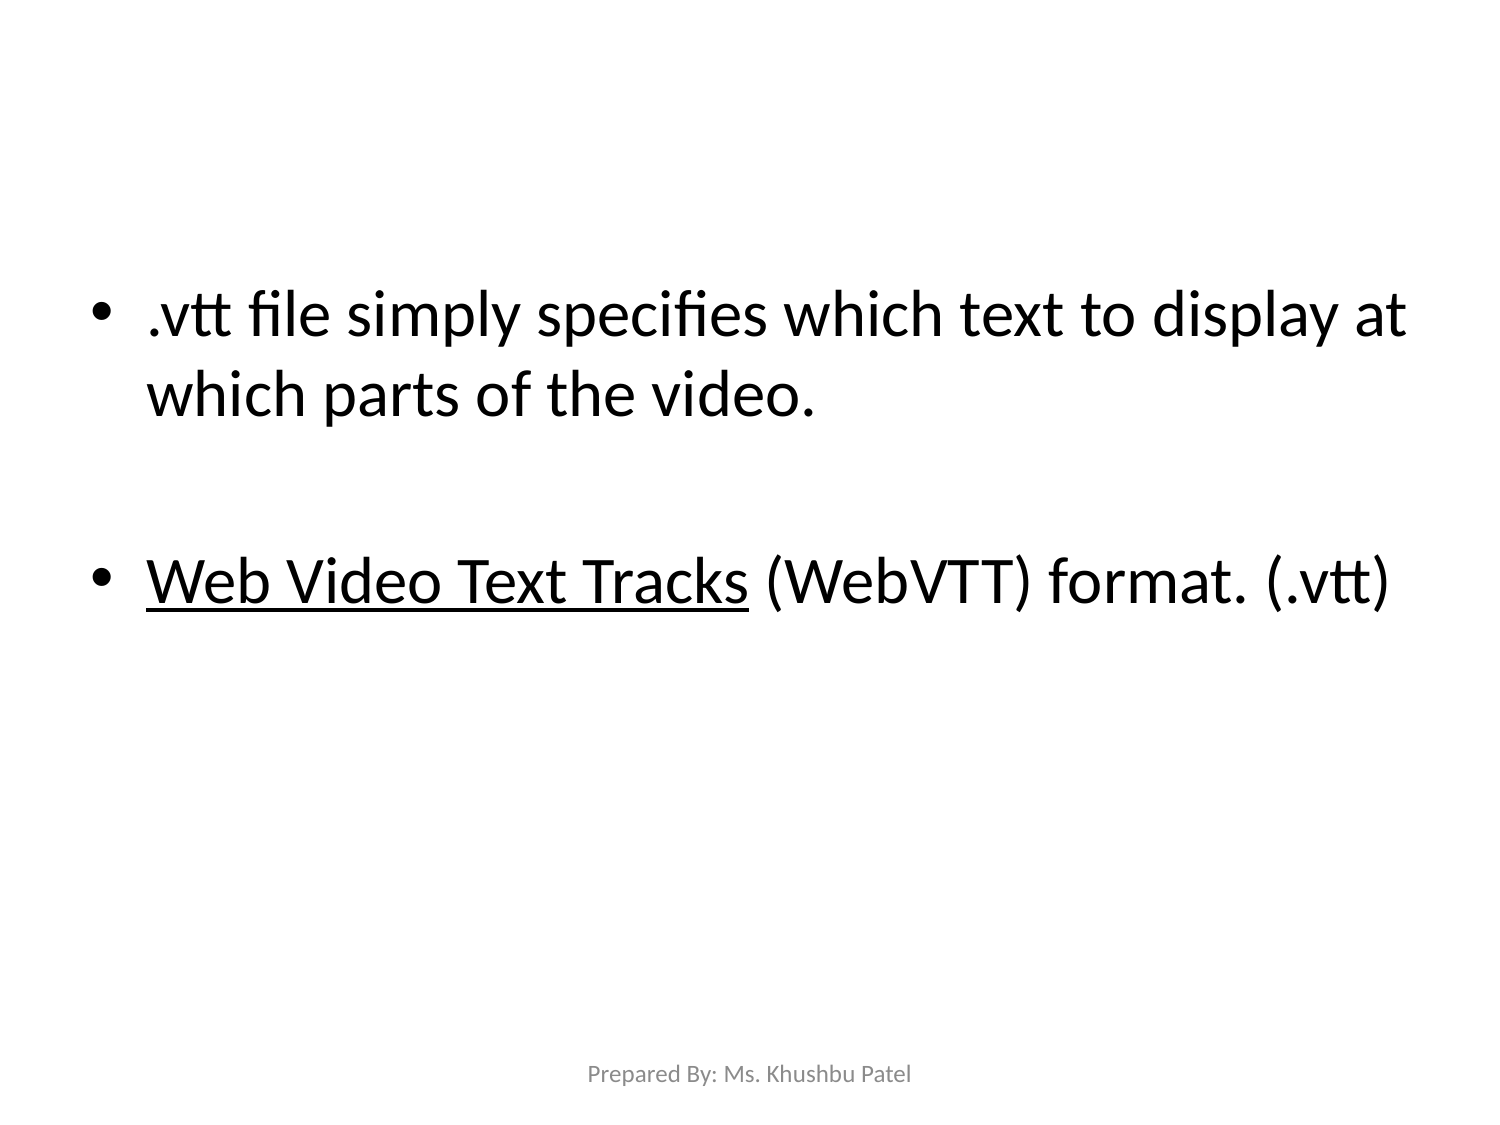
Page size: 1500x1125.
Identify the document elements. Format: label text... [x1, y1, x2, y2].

list .vtt file simply specifies which text to display at which parts of the video. Web Video Text Tracks (WebVTT) format. (.vtt) [75, 262, 1425, 1005]
footer Prepared By: Ms. Khushbu Patel [512, 1042, 988, 1103]
